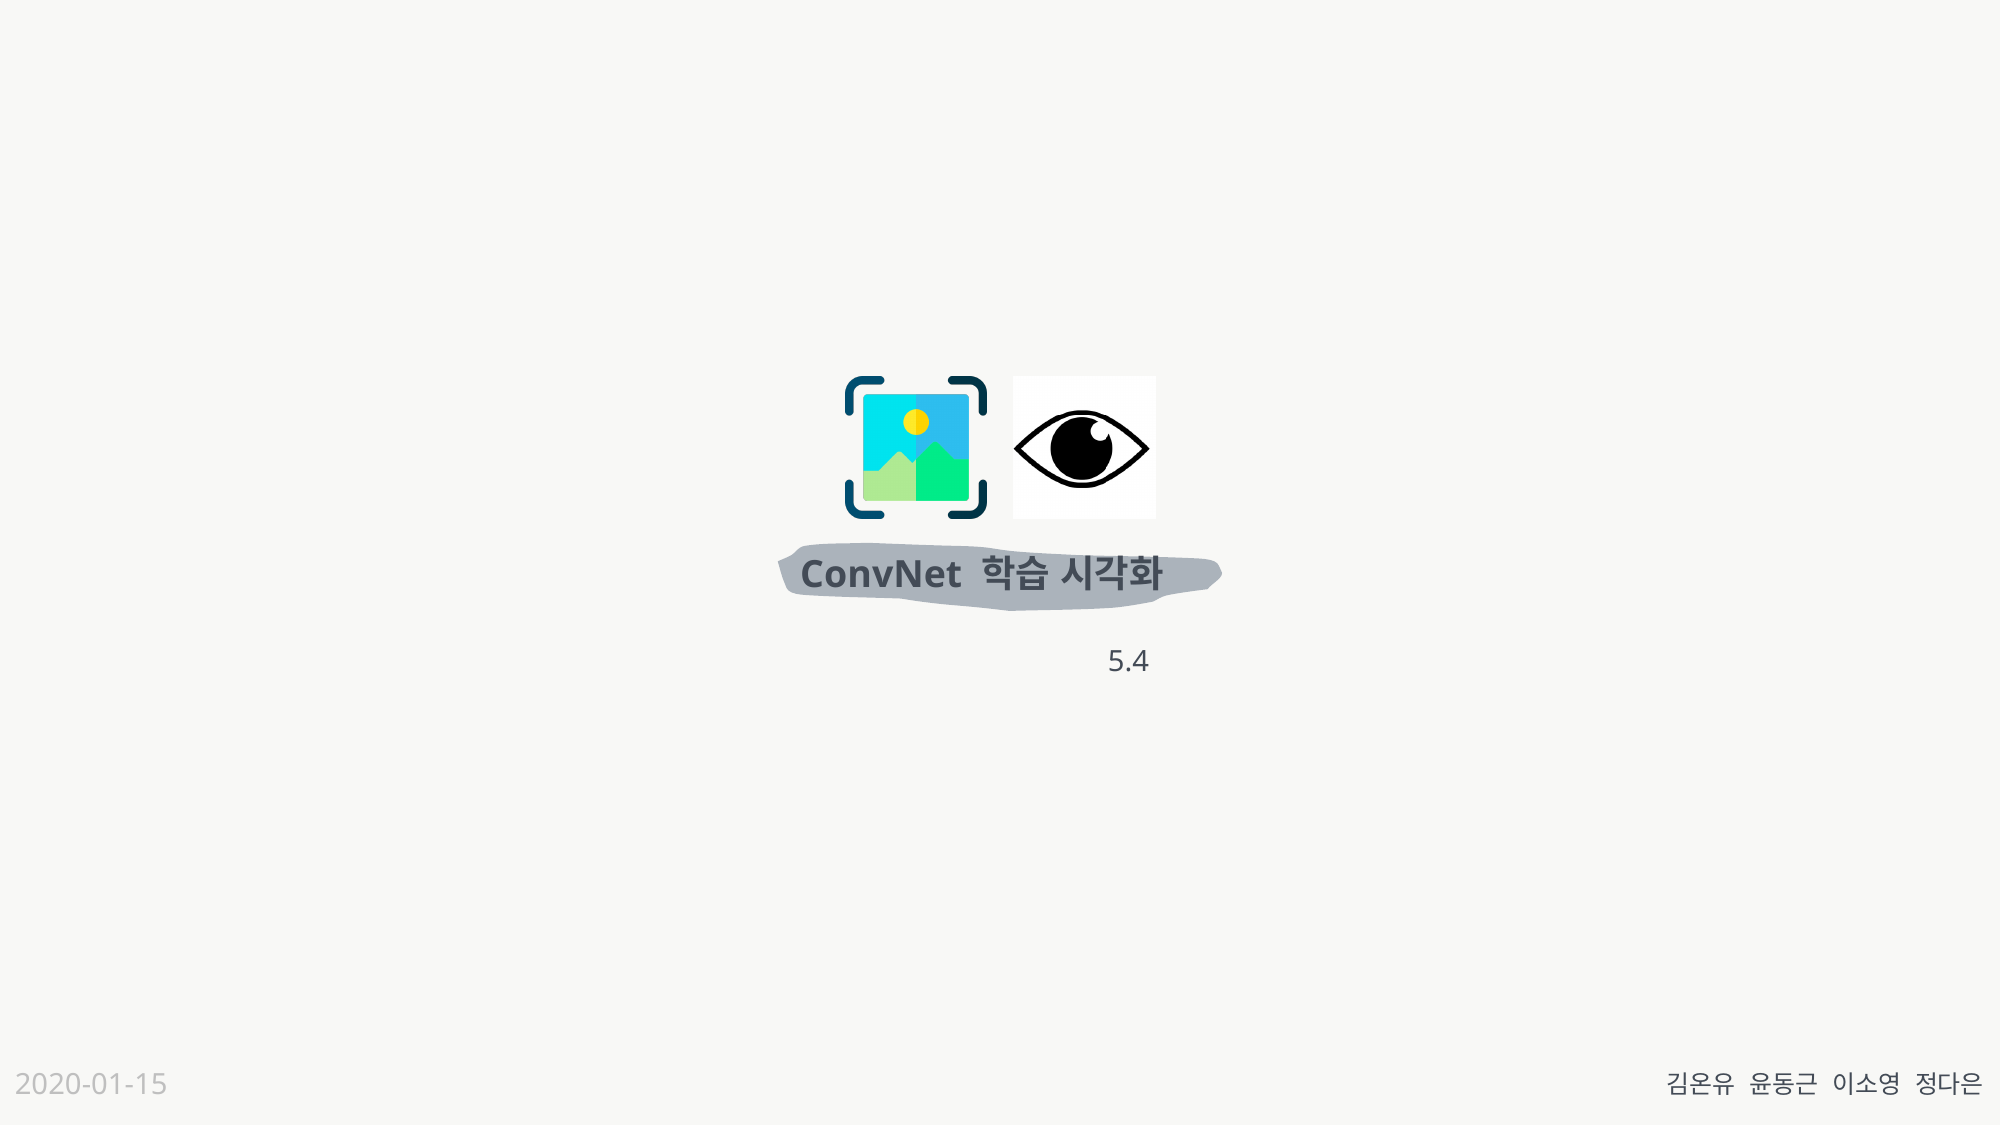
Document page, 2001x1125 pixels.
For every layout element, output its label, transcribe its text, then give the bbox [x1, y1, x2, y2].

text_box 김온유 윤동근 이소영 정다은 [1651, 1060, 2000, 1106]
text_box 5.4 [1093, 635, 1261, 685]
picture [977, 509, 987, 519]
picture [844, 376, 856, 392]
picture [1013, 376, 1156, 519]
picture [844, 504, 855, 519]
picture [976, 376, 987, 387]
picture [844, 376, 987, 519]
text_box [777, 542, 1223, 611]
text_box 2020-01-15 [0, 1058, 254, 1108]
